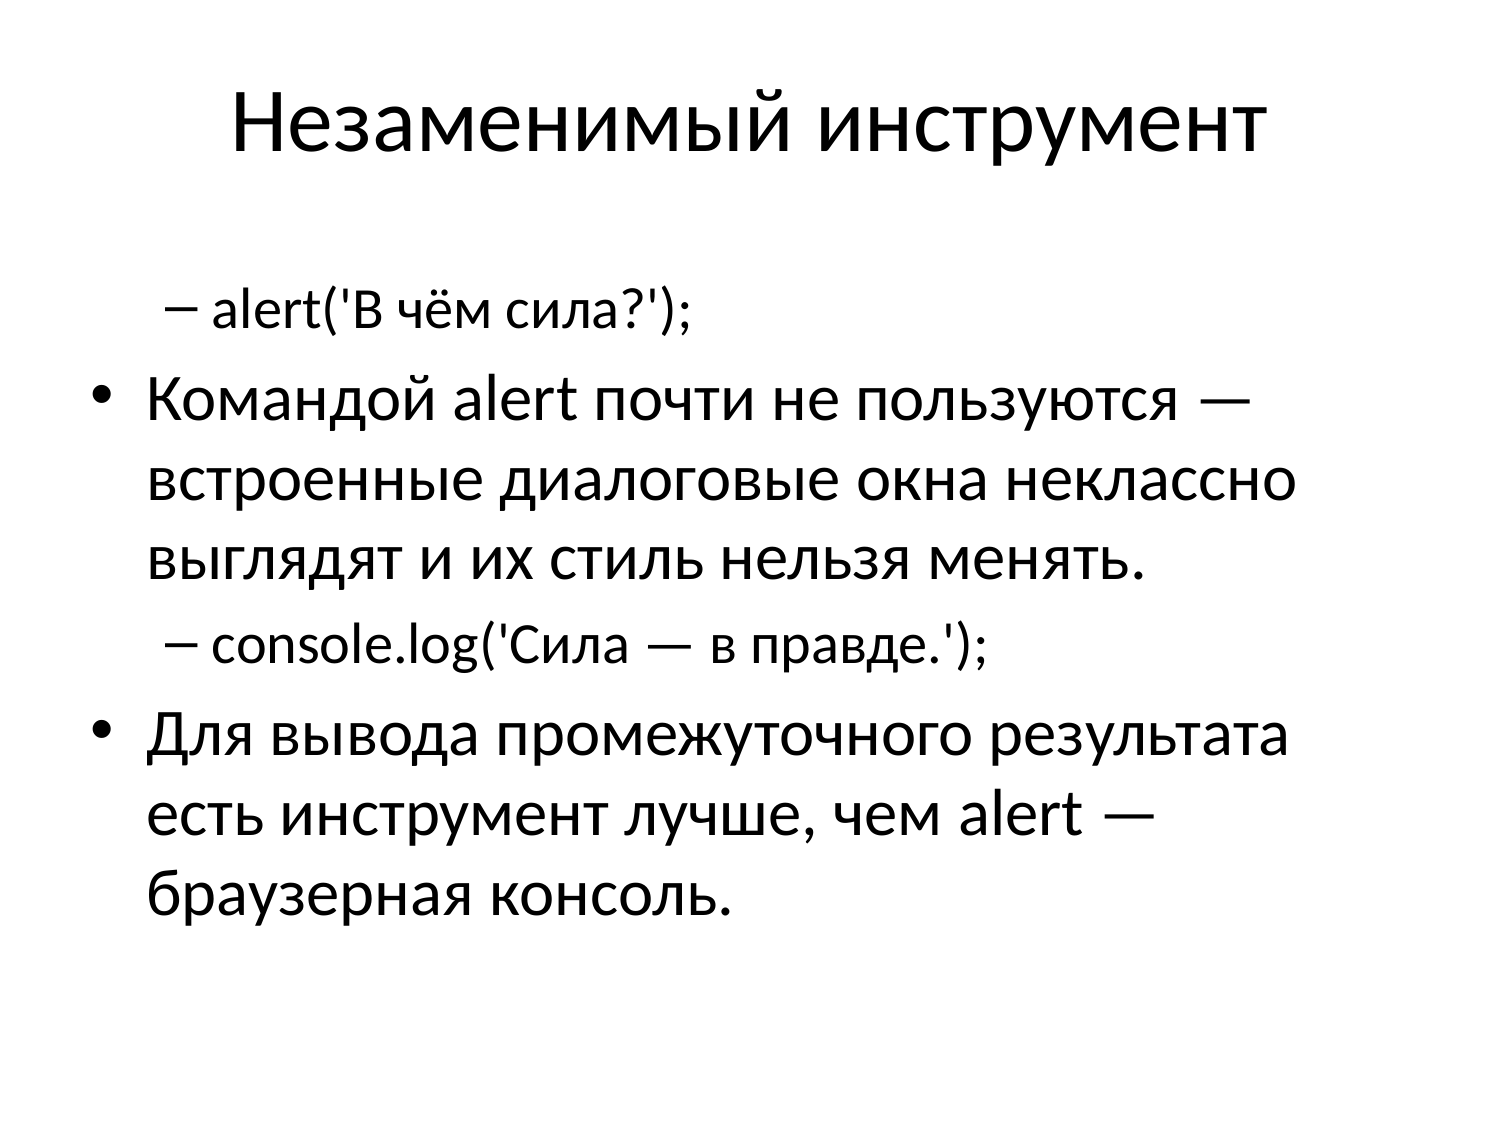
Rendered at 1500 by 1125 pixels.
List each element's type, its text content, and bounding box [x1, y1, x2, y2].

list alert('В чём сила?'); Командой alert почти не пользуются — встроенные диалоговые окна неклассно выглядят и их стиль нельзя менять. console.log('Сила — в правде.'); Для вывода промежуточного результата есть инструмент лучше, чем alert — браузерная консоль. [75, 262, 1425, 1005]
title Незаменимый инструмент [75, 45, 1425, 185]
